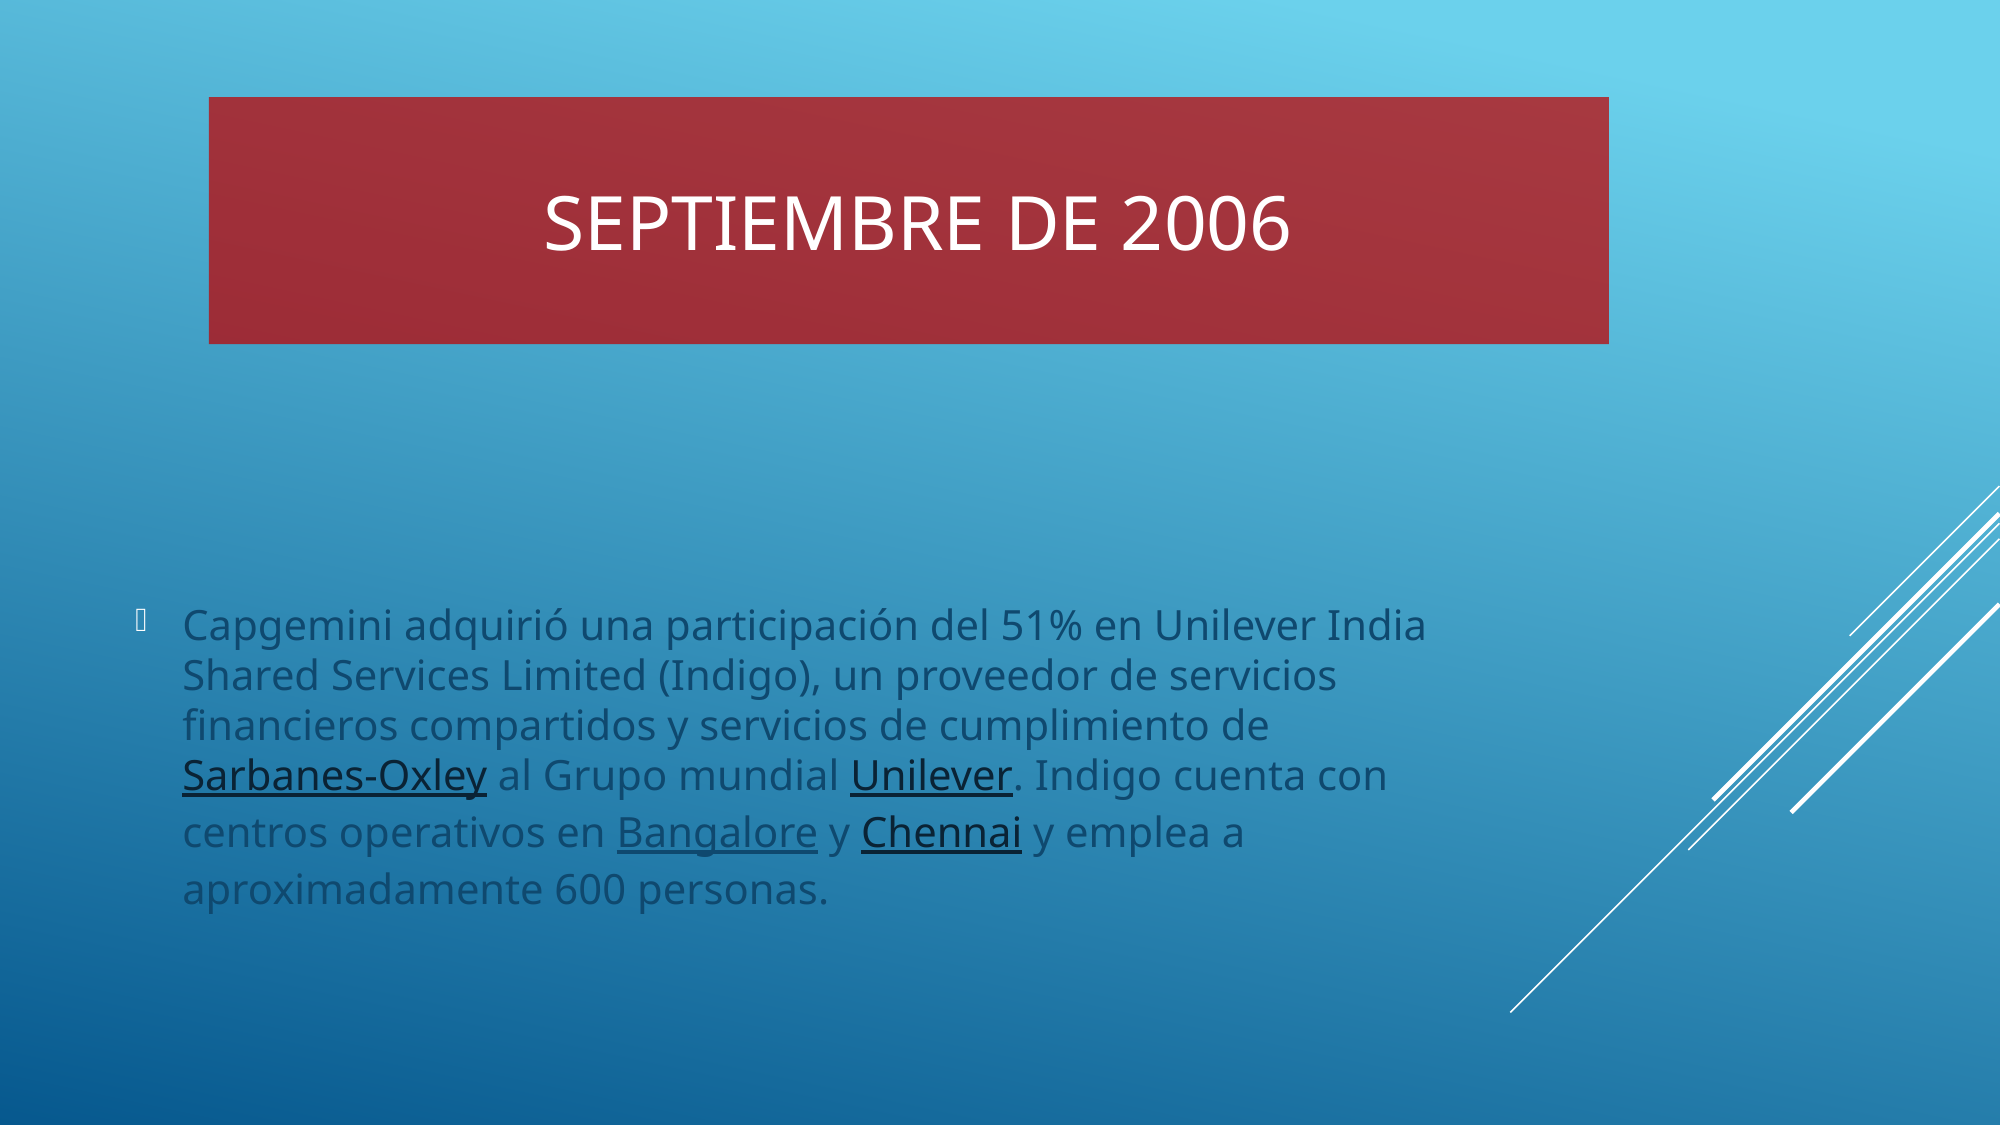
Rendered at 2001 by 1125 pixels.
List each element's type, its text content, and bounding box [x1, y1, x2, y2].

title septiembre de 2006 [208, 97, 1609, 345]
list Capgemini adquirió una participación del 51% en Unilever India Shared Services Limited (Indigo), un proveedor de servicios financieros compartidos y servicios de cumplimiento de Sarbanes-Oxley al Grupo mundial Unilever. Indigo cuenta con centros operativos en Bangalore y Chennai y emplea a aproximadamente 600 personas. [120, 459, 1521, 1053]
